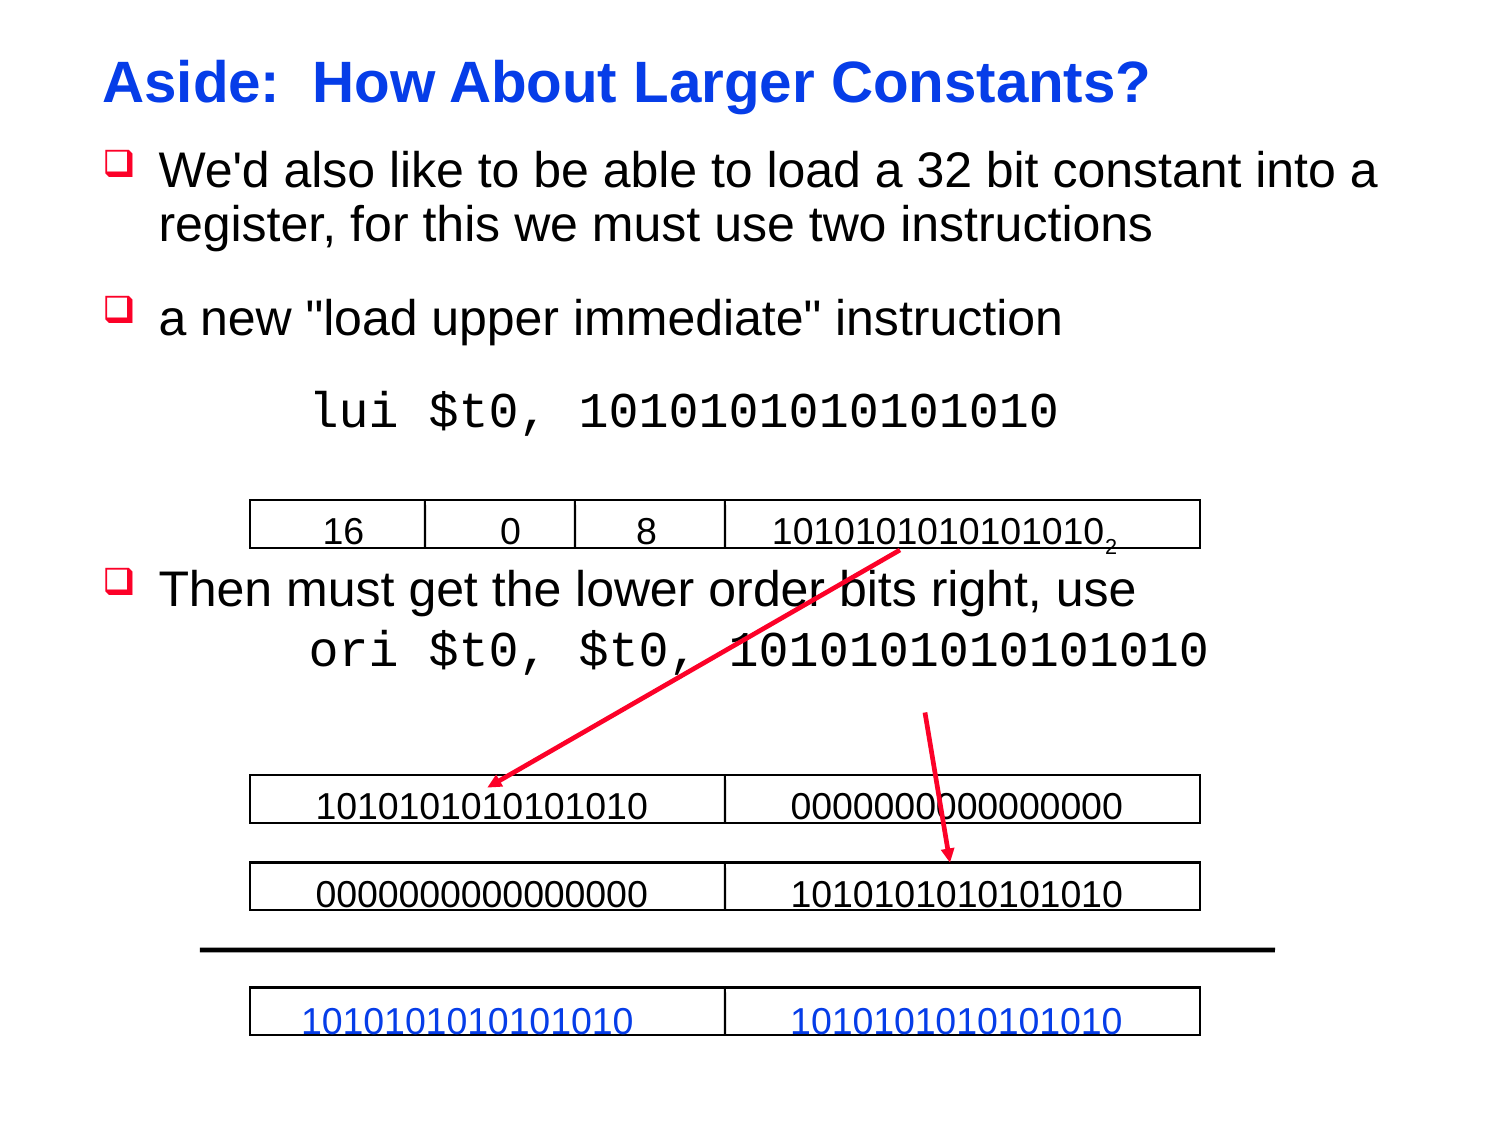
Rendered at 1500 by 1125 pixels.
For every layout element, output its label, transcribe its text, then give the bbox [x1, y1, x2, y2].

text_box 1010101010101010 [775, 862, 1138, 923]
text_box [1133, 500, 1200, 548]
text_box [1138, 862, 1200, 911]
text_box [249, 862, 300, 911]
text_box 1010101010101010 1010101010101010 [286, 989, 1150, 1050]
text_box [487, 549, 901, 788]
text_box 16 0 8 10101010101010102 [307, 499, 1133, 566]
text_box 0000000000000000 [300, 862, 663, 923]
text_box [249, 987, 724, 1036]
text_box 0000000000000000 [936, 774, 1138, 835]
list We'd also like to be able to load a 32 bit constant into a register, for this we must use two instructions a new "load upper immediate" instruction lui $t0, 1010101010101010 Then must get the lower order bits right, use ori $t0, $t0, 1010101010101010 [86, 136, 1426, 1051]
text_box 0000000000000000 [775, 774, 945, 835]
title Aside: How About Larger Constants? [86, 49, 1426, 120]
text_box [663, 862, 775, 911]
text_box [924, 712, 955, 863]
text_box [249, 500, 307, 548]
text_box [725, 987, 1200, 1036]
text_box [1138, 774, 1200, 823]
text_box [663, 774, 775, 823]
text_box [249, 774, 300, 823]
text_box 1010101010101010 [300, 774, 663, 835]
text_box [36, 51, 736, 130]
